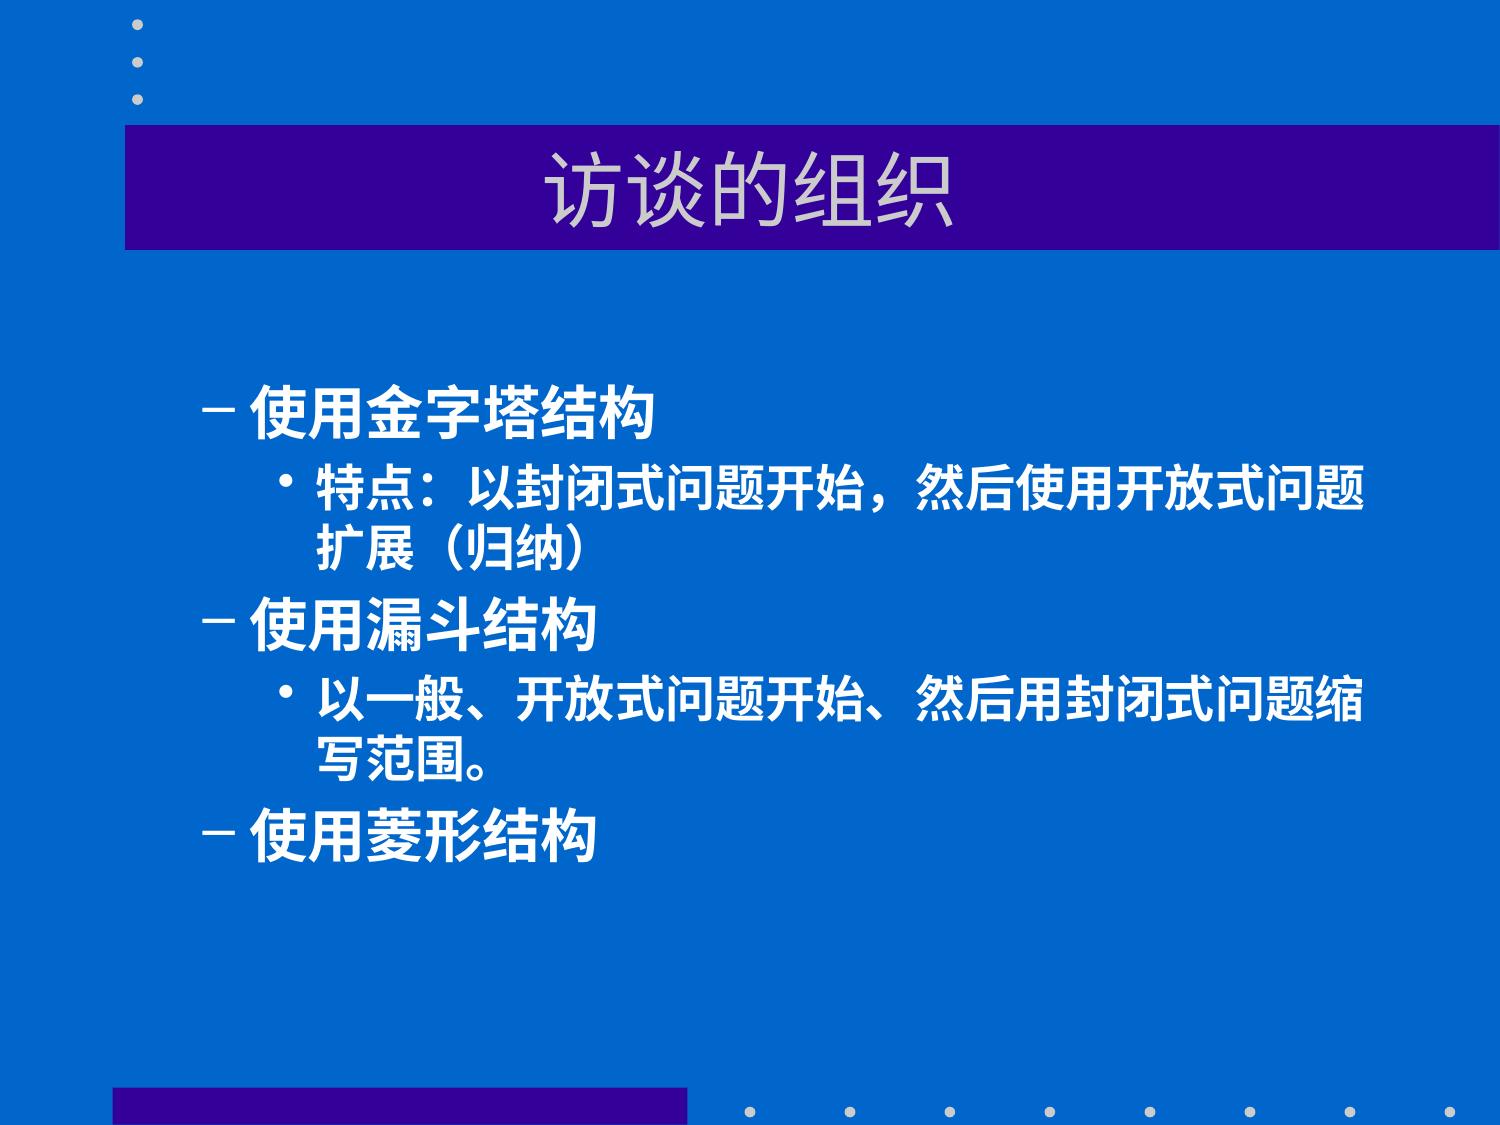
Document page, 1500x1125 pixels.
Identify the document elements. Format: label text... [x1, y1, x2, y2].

list 使用金字塔结构 特点：以封闭式问题开始，然后使用开放式问题扩展（归纳） 使用漏斗结构 以一般、开放式问题开始、然后用封闭式问题缩写范围。 使用菱形结构 [112, 276, 1388, 953]
title 访谈的组织 [112, 120, 1388, 246]
